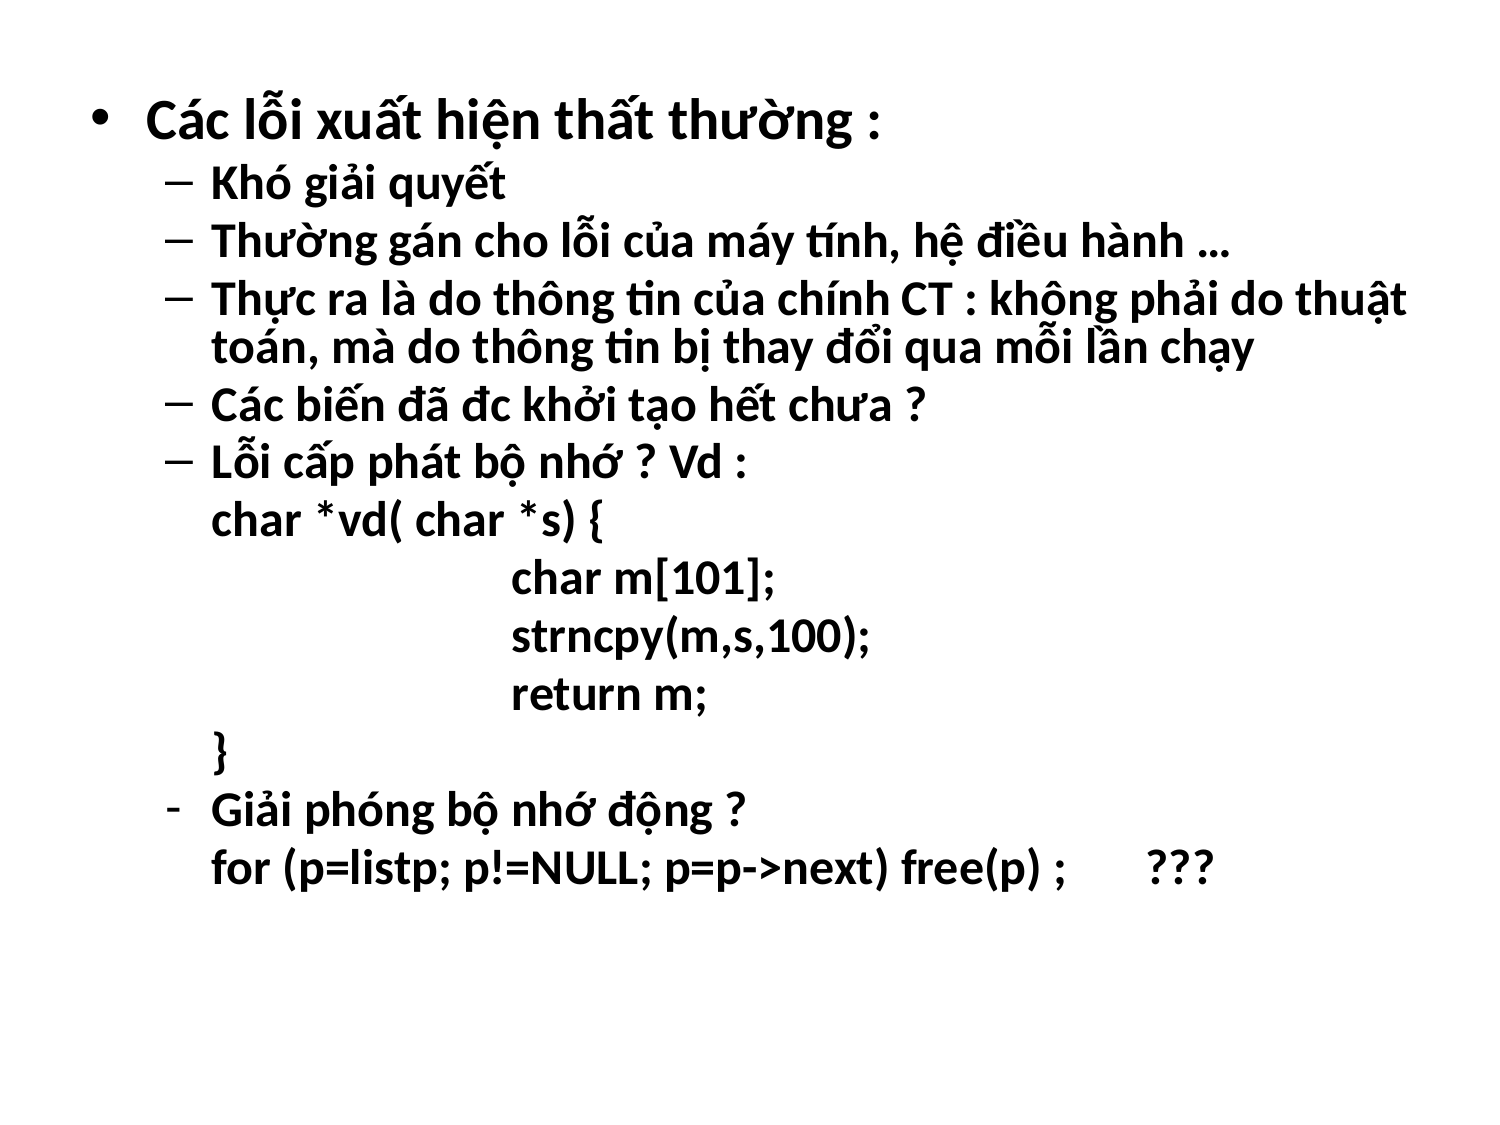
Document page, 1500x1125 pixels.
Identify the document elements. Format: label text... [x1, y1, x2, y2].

list Các lỗi xuất hiện thất thường : Khó giải quyết Thường gán cho lỗi của máy tính, hệ điều hành … Thực ra là do thông tin của chính CT : không phải do thuật toán, mà do thông tin bị thay đổi qua mỗi lần chạy Các biến đã đc khởi tạo hết chưa ? Lỗi cấp phát bộ nhớ ? Vd : char *vd( char *s) { char m[101]; strncpy(m,s,100); return m; } Giải phóng bộ nhớ động ? for (p=listp; p!=NULL; p=p->next) free(p) ; ??? [75, 87, 1425, 1005]
